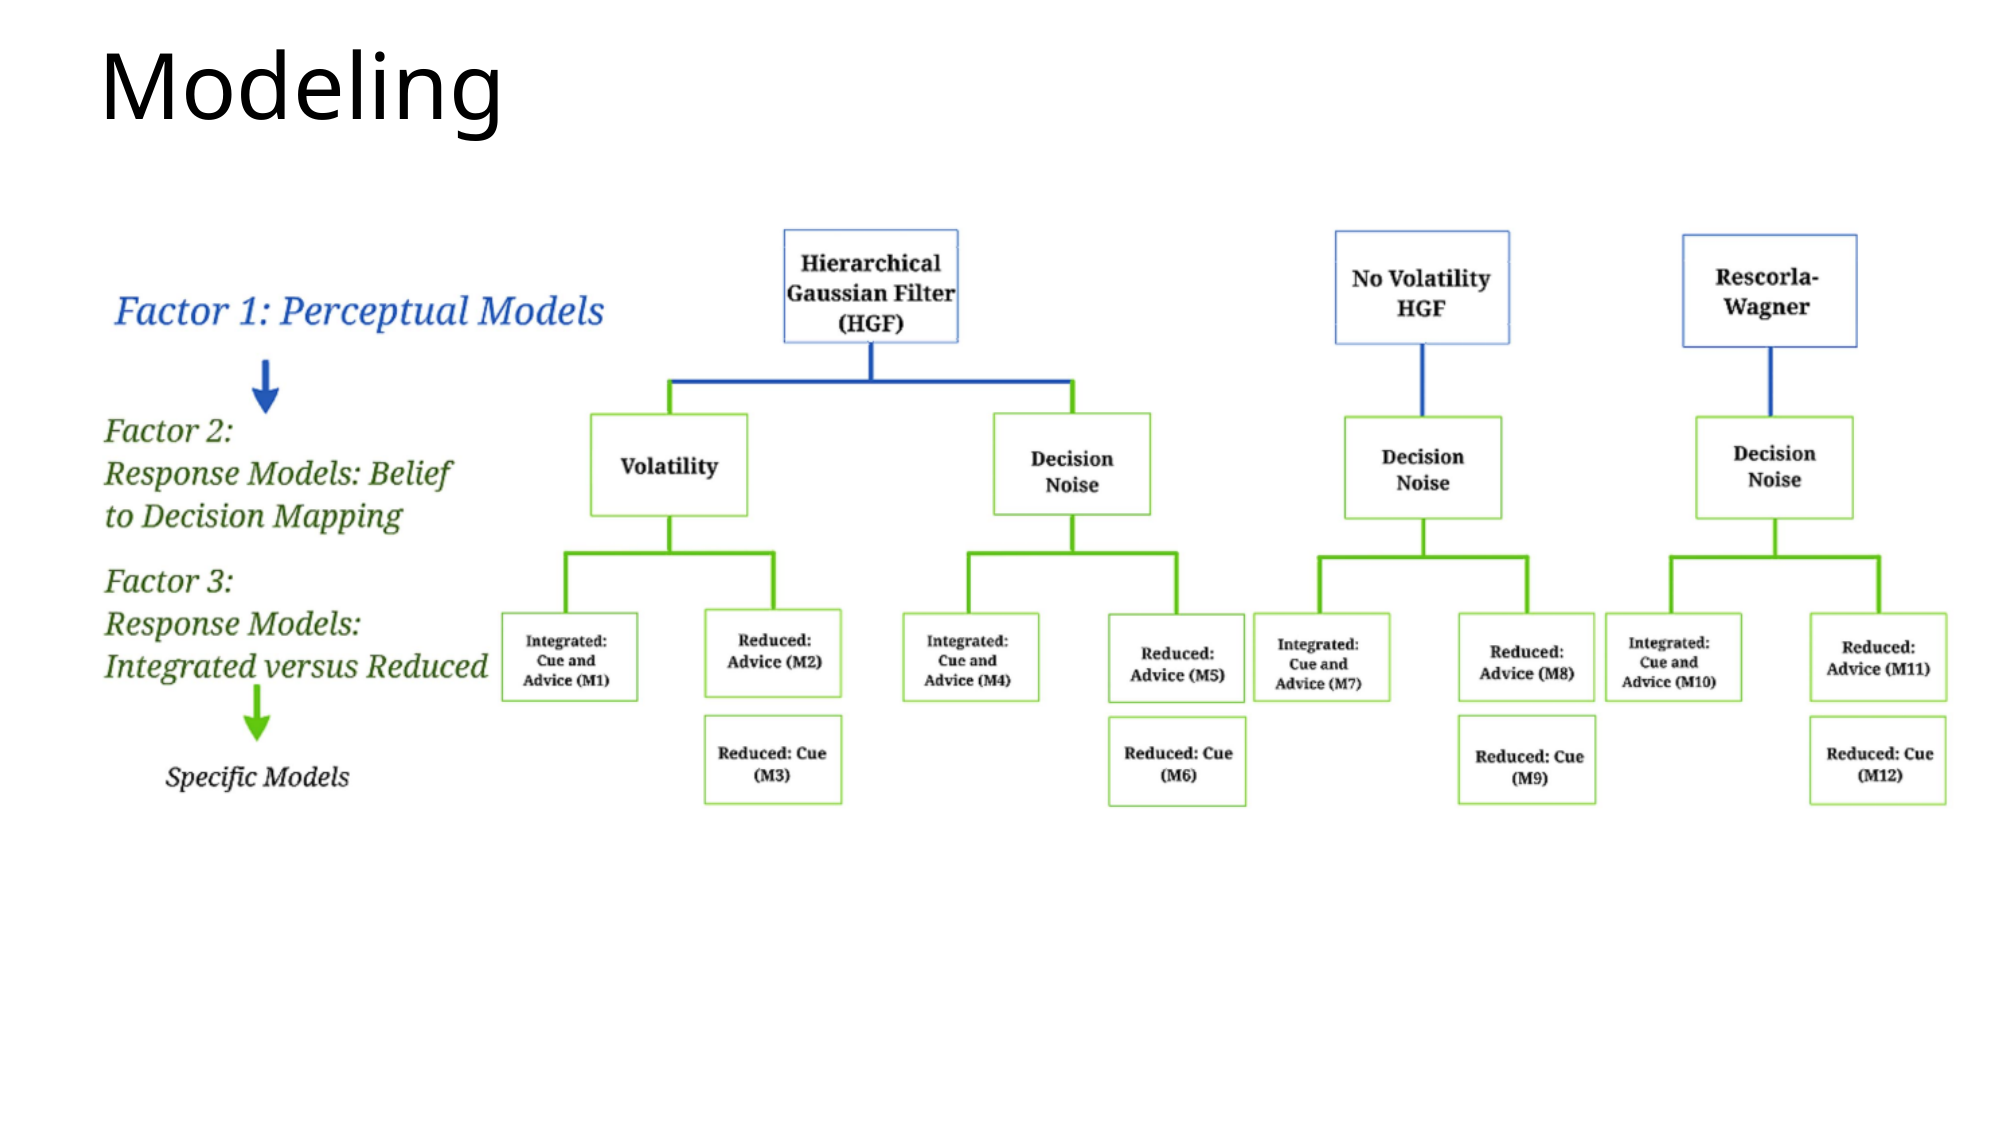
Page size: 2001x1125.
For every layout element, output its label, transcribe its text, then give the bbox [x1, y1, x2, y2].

title Modeling [83, 16, 1610, 162]
picture [61, 162, 1979, 838]
